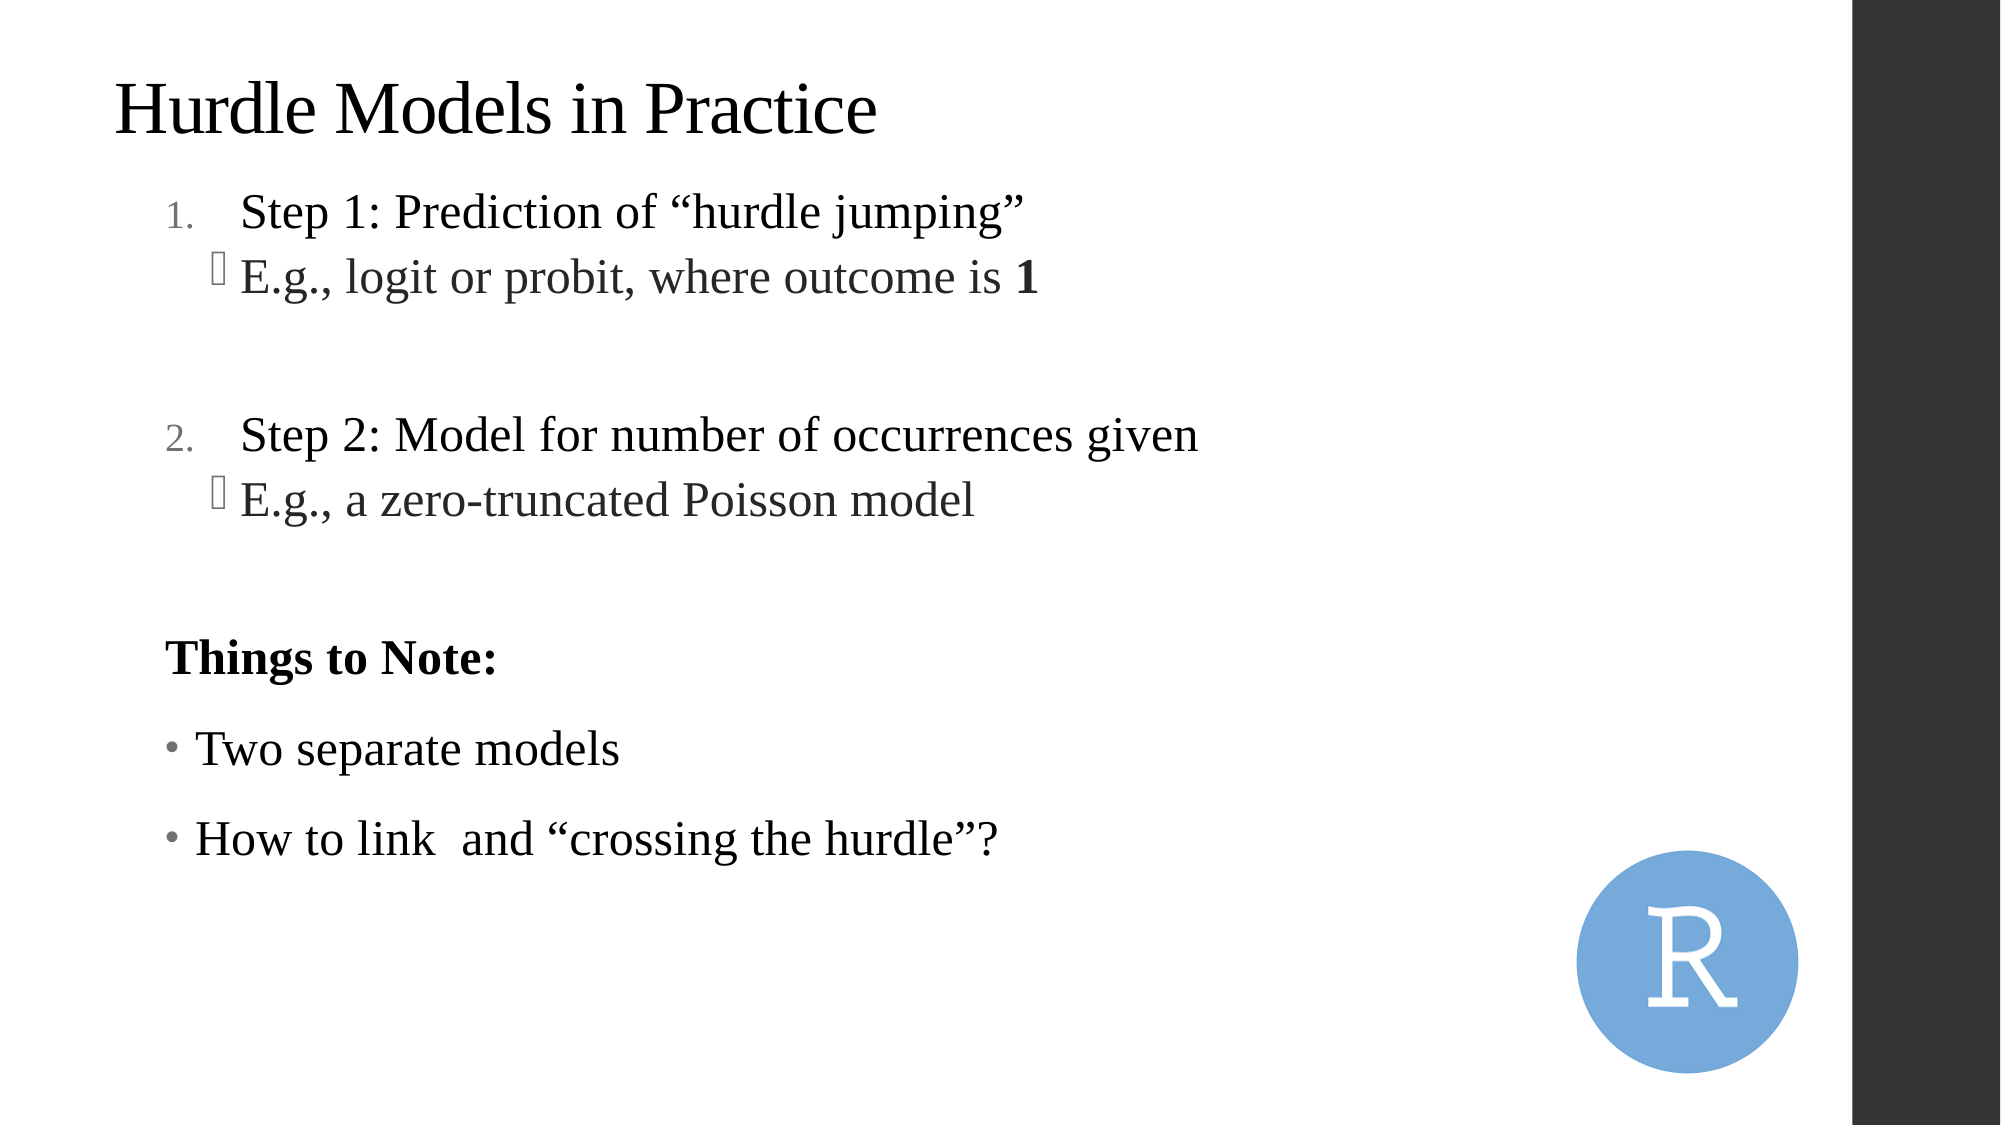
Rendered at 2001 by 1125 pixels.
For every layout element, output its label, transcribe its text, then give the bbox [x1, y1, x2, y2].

title Hurdle Models in Practice [99, 55, 1813, 158]
picture [1574, 849, 1801, 1076]
